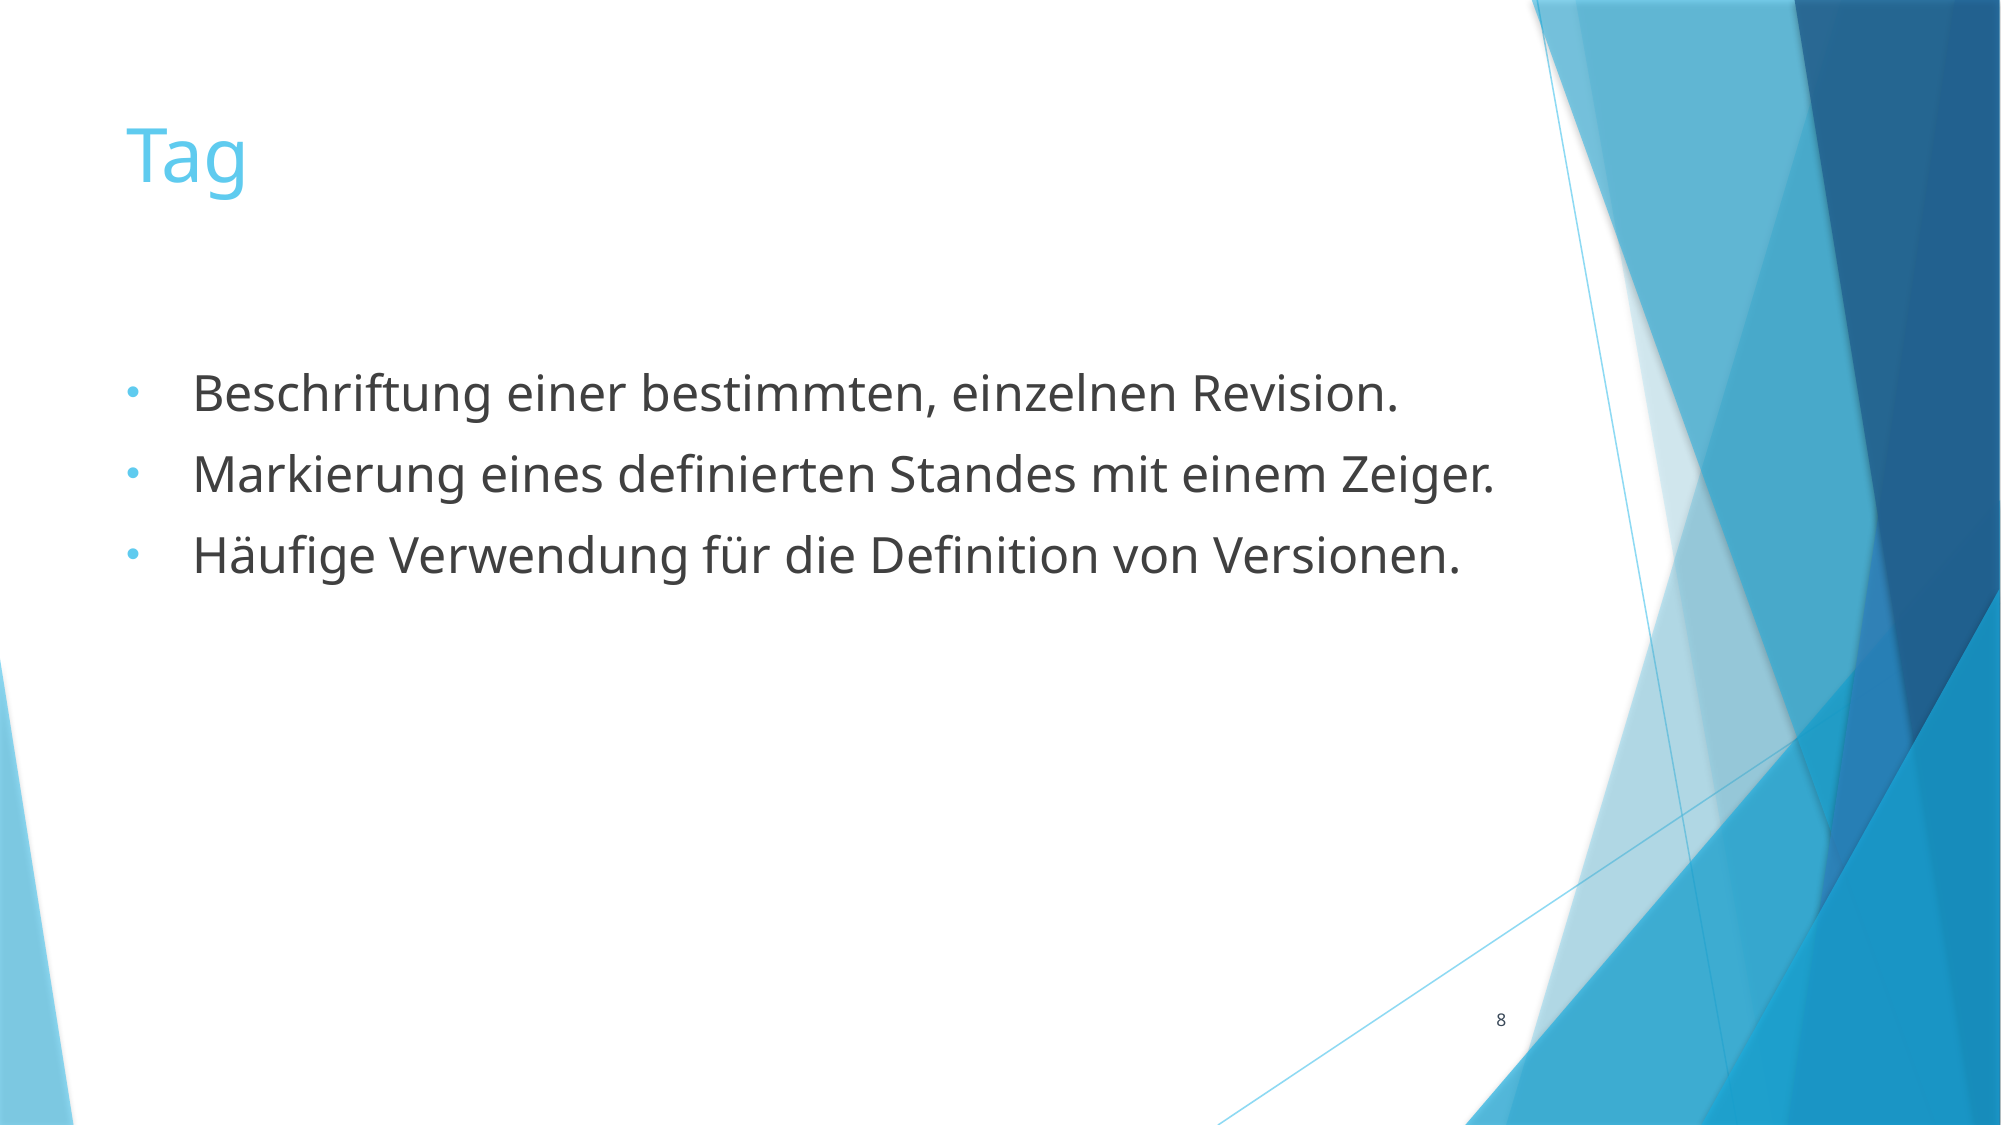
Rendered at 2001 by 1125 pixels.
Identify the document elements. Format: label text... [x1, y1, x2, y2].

list Beschriftung einer bestimmten, einzelnen Revision. Markierung eines definierten Standes mit einem Zeiger. Häufige Verwendung für die Definition von Versionen. [111, 354, 1522, 992]
title Tag [111, 99, 1522, 317]
slide_number 8 [1409, 991, 1522, 1051]
